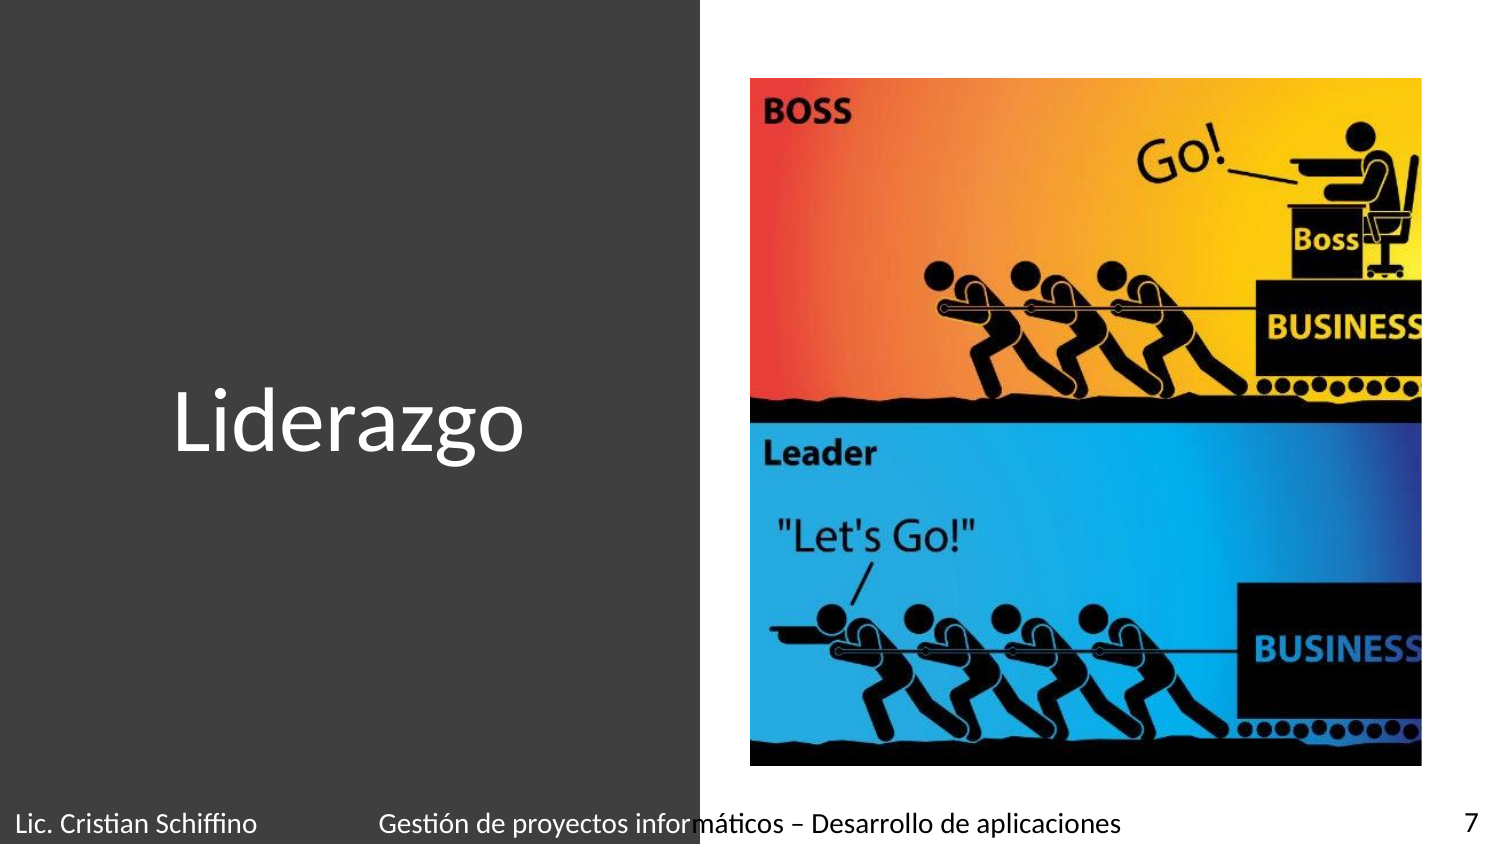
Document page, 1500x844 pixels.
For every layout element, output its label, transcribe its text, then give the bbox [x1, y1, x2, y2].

title Liderazgo [89, 78, 609, 766]
text_box 7 [1426, 795, 1494, 844]
text_box [0, 0, 700, 844]
text_box Lic. Cristian Schiffino [0, 797, 300, 844]
picture [749, 78, 1422, 766]
text_box Gestión de proyectos informáticos – Desarrollo de aplicaciones [351, 797, 1149, 844]
